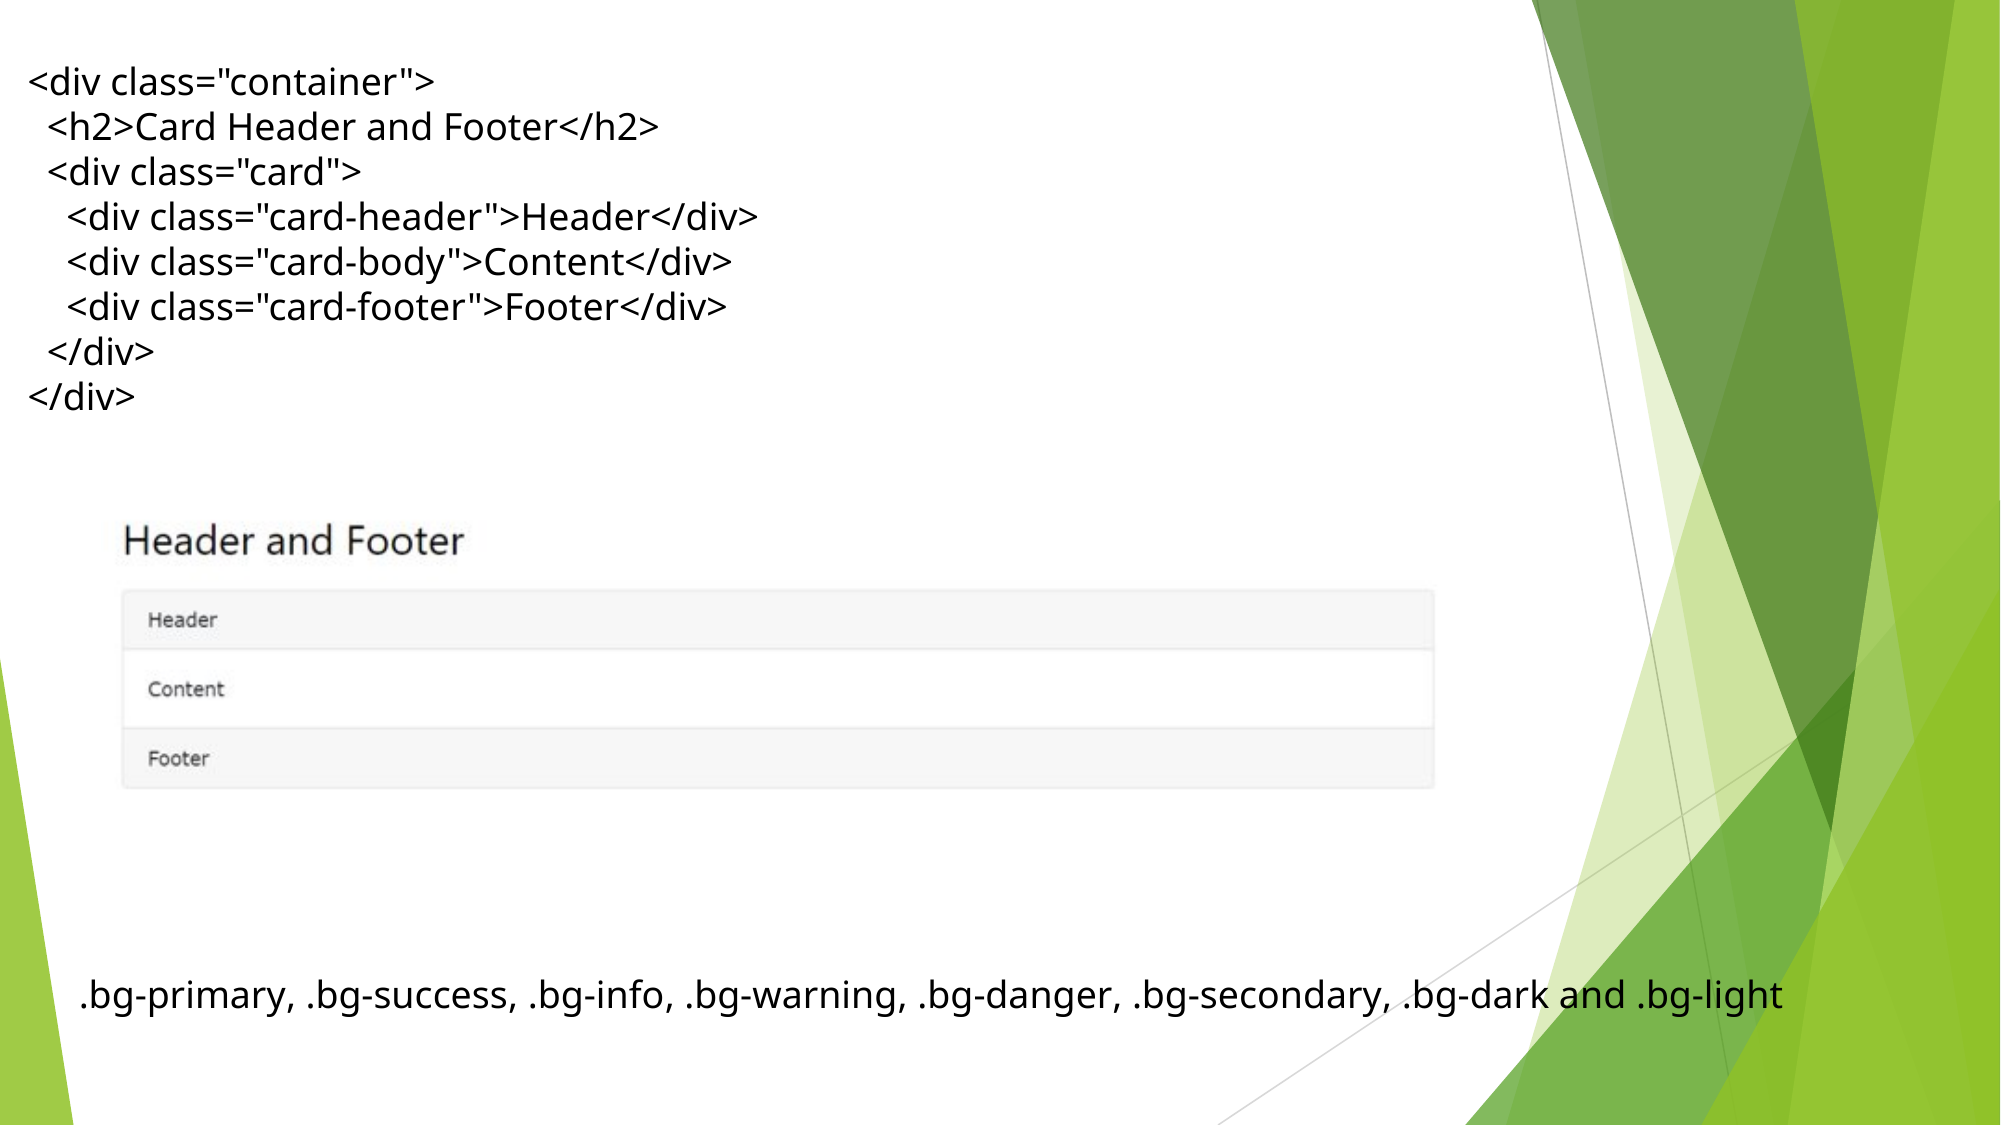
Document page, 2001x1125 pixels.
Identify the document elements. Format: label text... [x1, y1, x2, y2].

picture [101, 491, 1452, 821]
text_box .bg-primary, .bg-success, .bg-info, .bg-warning, .bg-danger, .bg-secondary, .bg-dark and .bg-light [64, 964, 1810, 1024]
text_box <div class="container"> <h2>Card Header and Footer</h2> <div class="card"> <div class="card-header">Header</div> <div class="card-body">Content</div> <div class="card-footer">Footer</div> </div> </div> [12, 49, 1324, 470]
